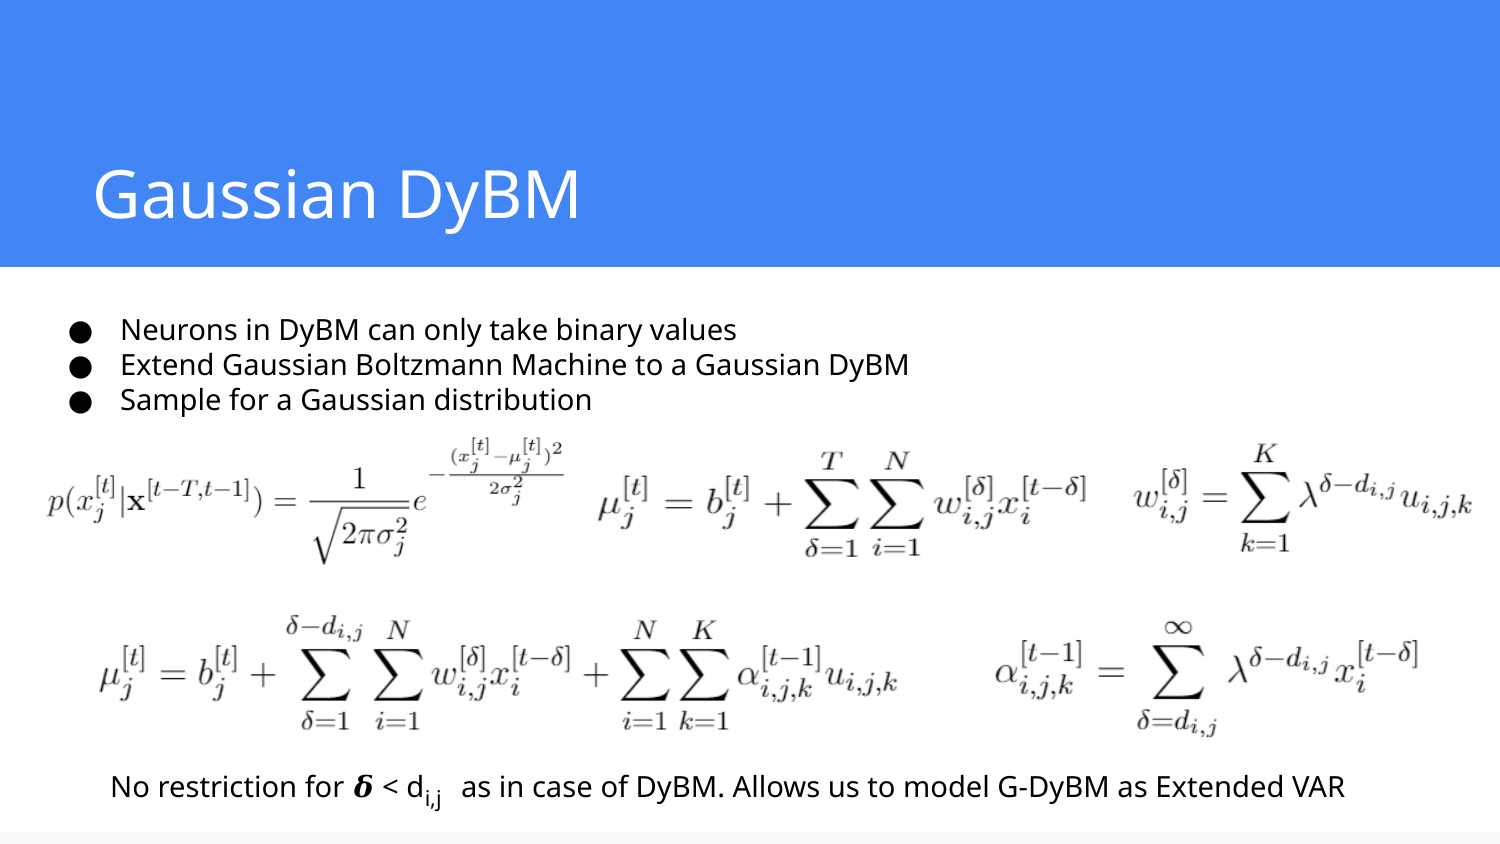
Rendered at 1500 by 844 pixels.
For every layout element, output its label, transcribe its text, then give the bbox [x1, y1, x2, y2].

text_box Neurons in DyBM can only take binary values Extend Gaussian Boltzmann Machine to a Gaussian DyBM Sample for a Gaussian distribution [29, 296, 1427, 394]
text_box No restriction for 𝜹 < di,j as in case of DyBM. Allows us to model G-DyBM as Extended VAR [45, 744, 1411, 807]
picture [994, 618, 1427, 745]
text_box [0, 267, 1500, 832]
picture [1122, 430, 1488, 570]
picture [91, 614, 904, 741]
title Gaussian DyBM [77, 121, 1427, 248]
picture [29, 430, 1106, 578]
